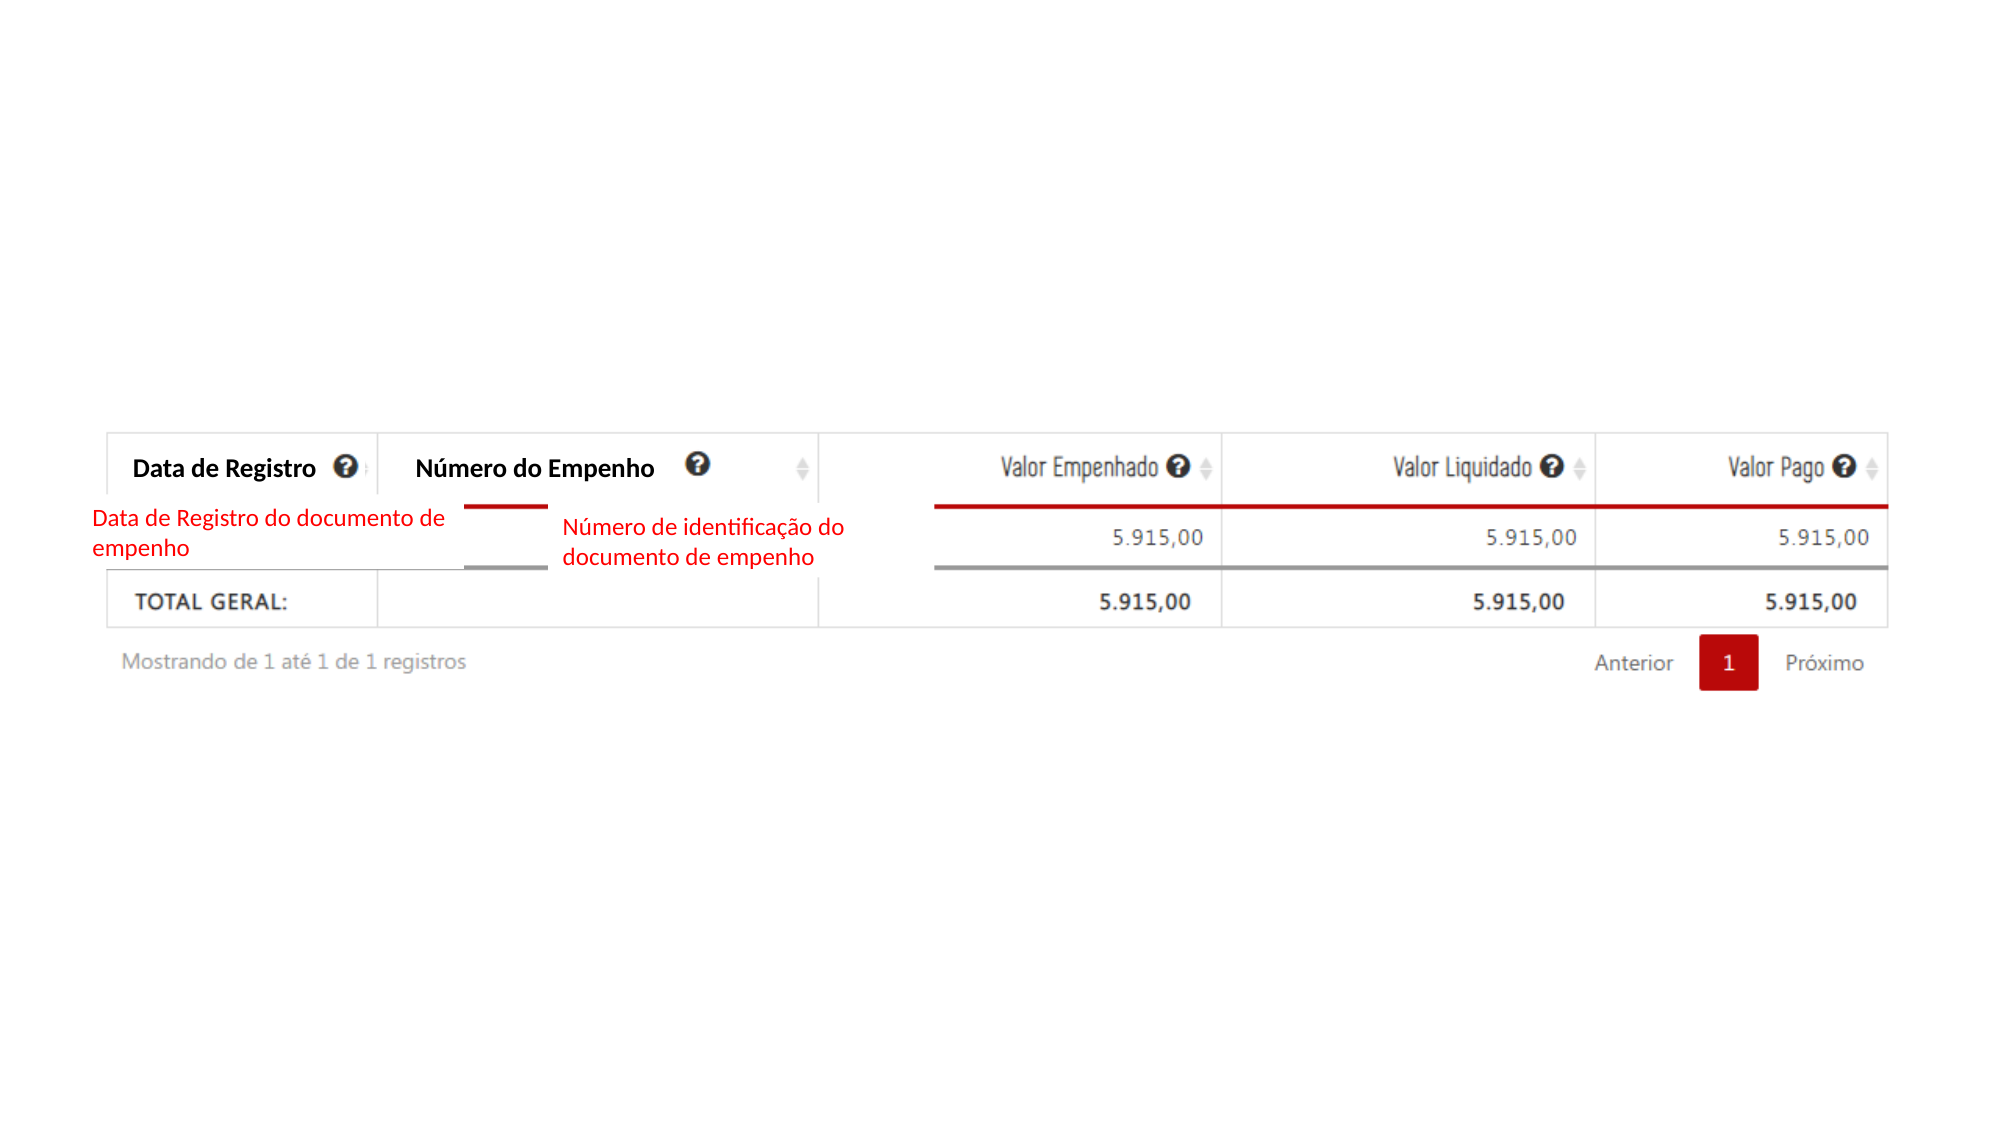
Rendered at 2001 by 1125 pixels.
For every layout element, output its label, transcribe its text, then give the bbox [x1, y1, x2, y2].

picture [105, 423, 1895, 702]
text_box Data de Registro do documento de empenho [77, 494, 105, 569]
